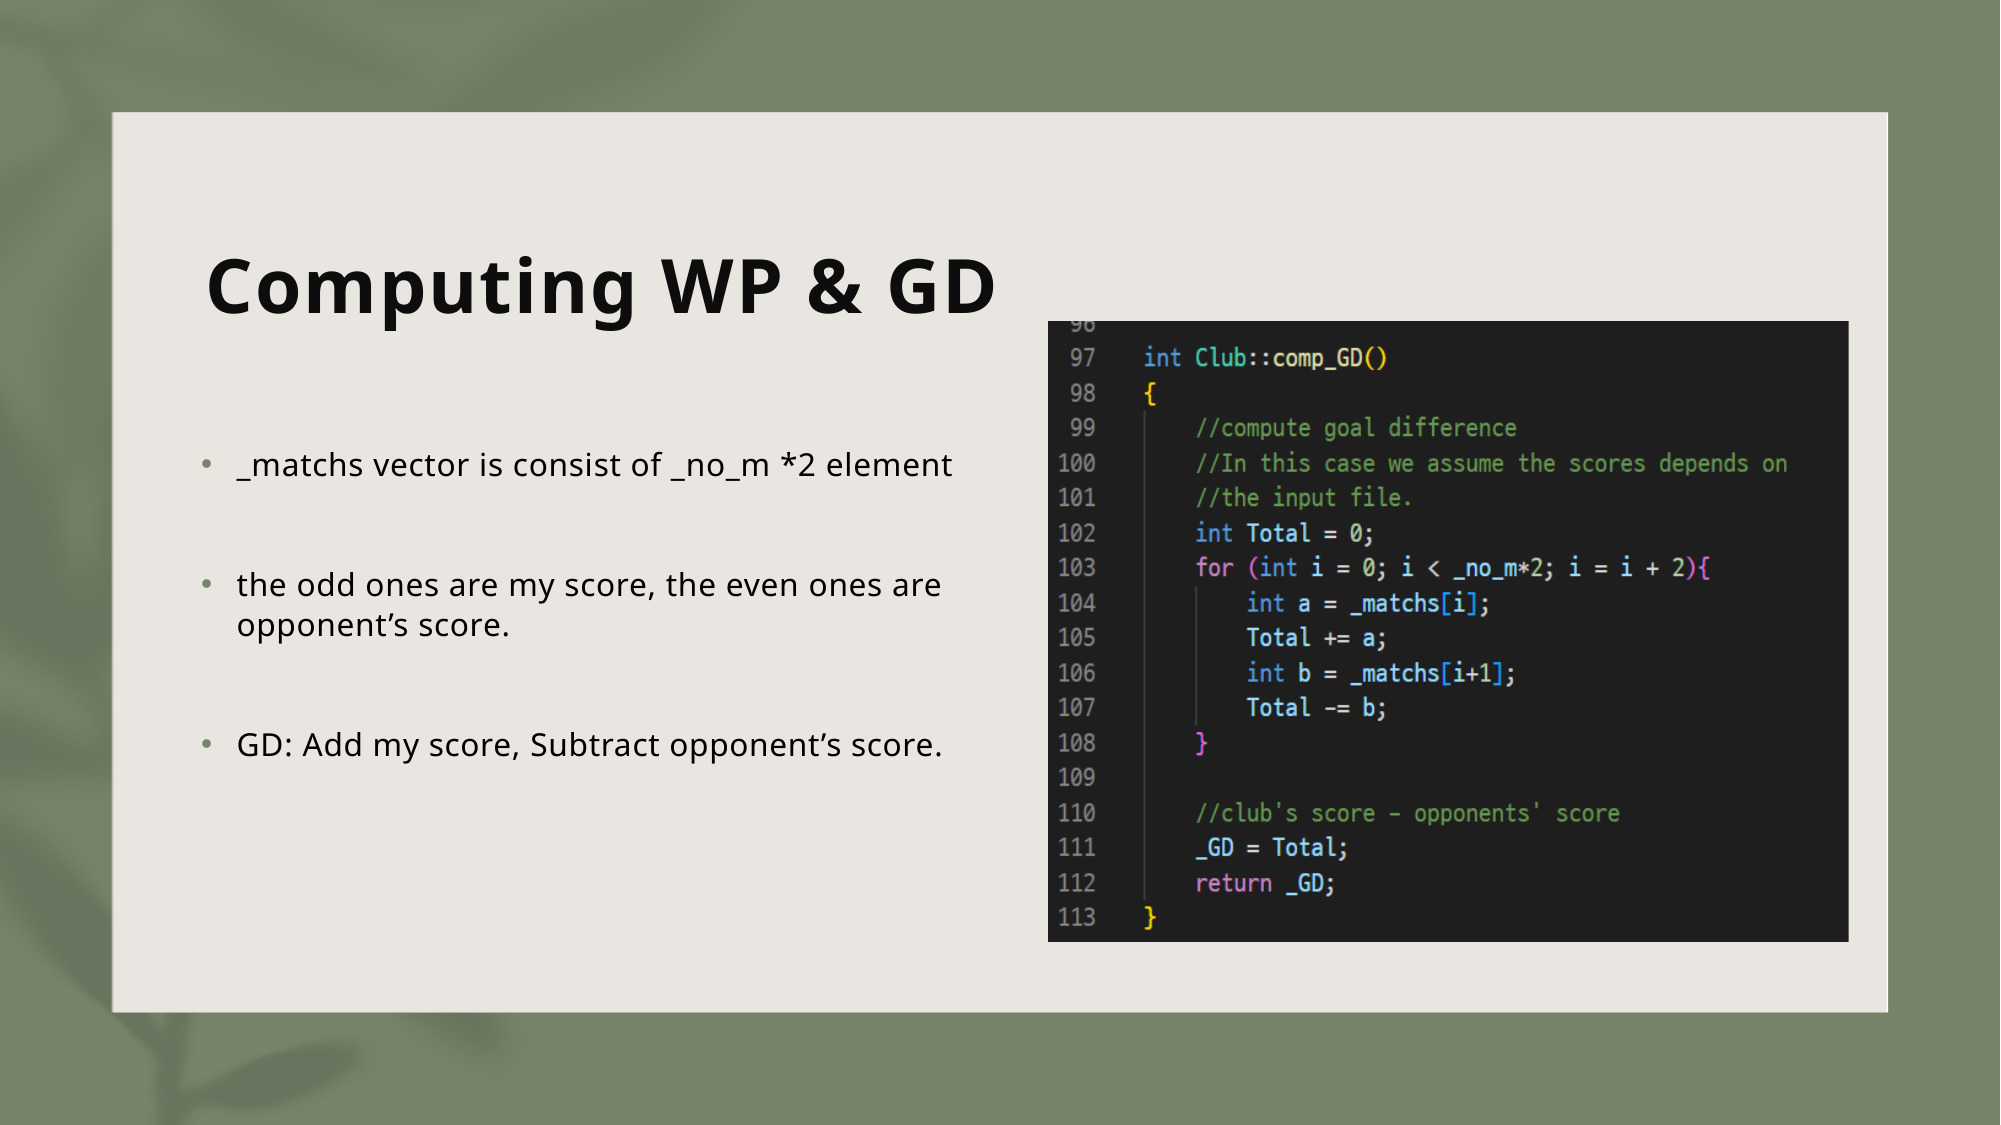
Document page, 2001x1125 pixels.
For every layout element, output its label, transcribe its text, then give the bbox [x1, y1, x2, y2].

text_box [860, 111, 1888, 1013]
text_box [0, 0, 860, 1125]
list _matchs vector is consist of _no_m *2 element the odd ones are my score, the even ones are opponent’s score. GD: Add my score, Subtract opponent’s score. [860, 425, 985, 838]
picture [1048, 321, 1849, 942]
text_box [860, 0, 2000, 1125]
text_box Computing WP & GD [860, 174, 1047, 390]
